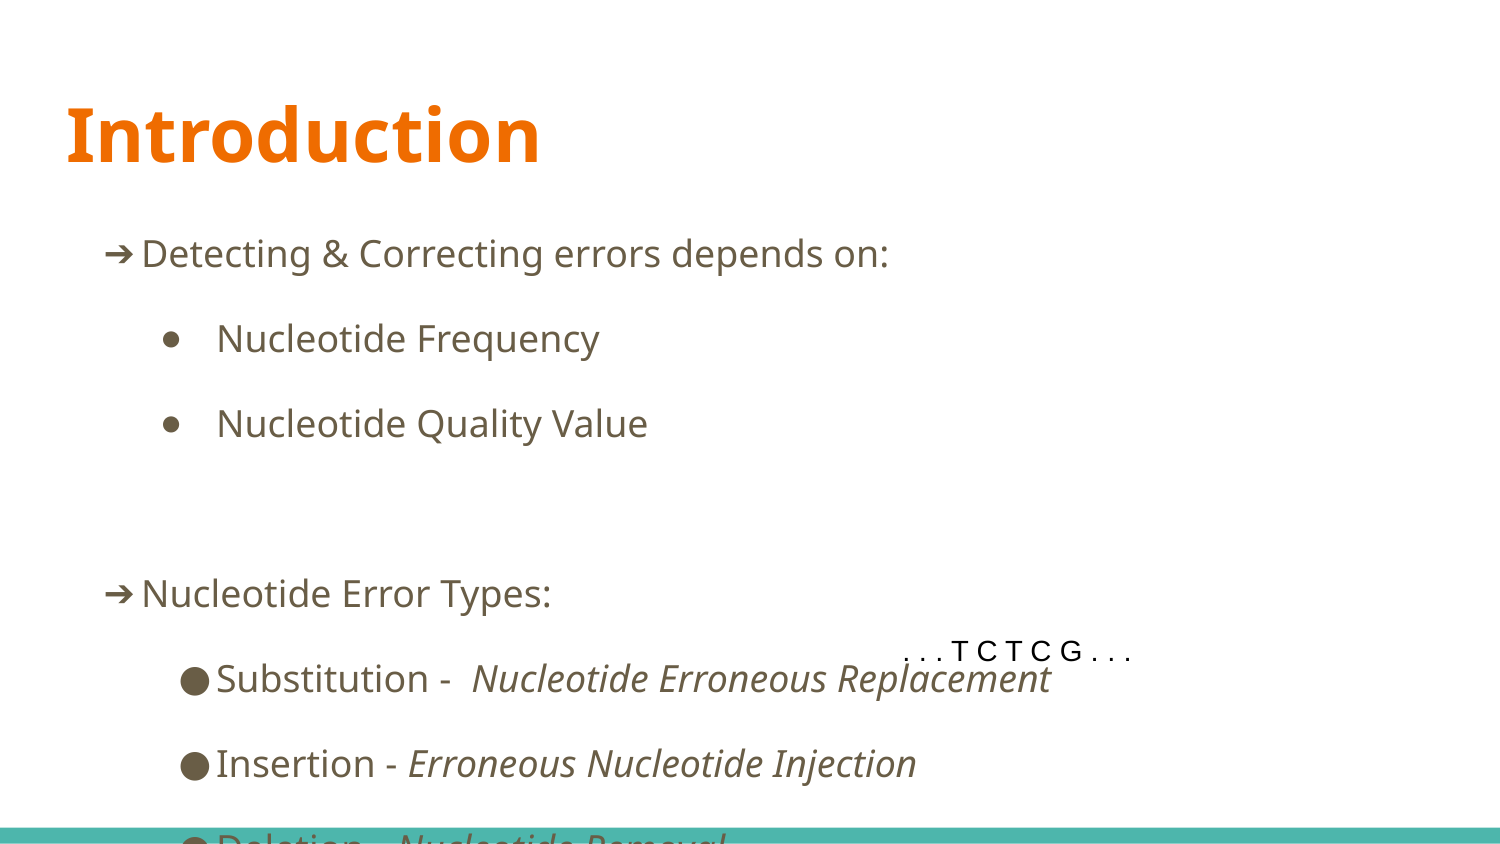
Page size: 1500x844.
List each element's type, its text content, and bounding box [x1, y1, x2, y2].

title Introduction [51, 72, 1449, 189]
text_box . . . T C T C G . . . [887, 617, 1169, 661]
list Detecting & Correcting errors depends on: Nucleotide Frequency Nucleotide Quality Value Nucleotide Error Types: Substitution - Nucleotide Erroneous Replacement Insertion - Erroneous Nucleotide Injection Deletion - Nucleotide Removal [51, 207, 1449, 750]
